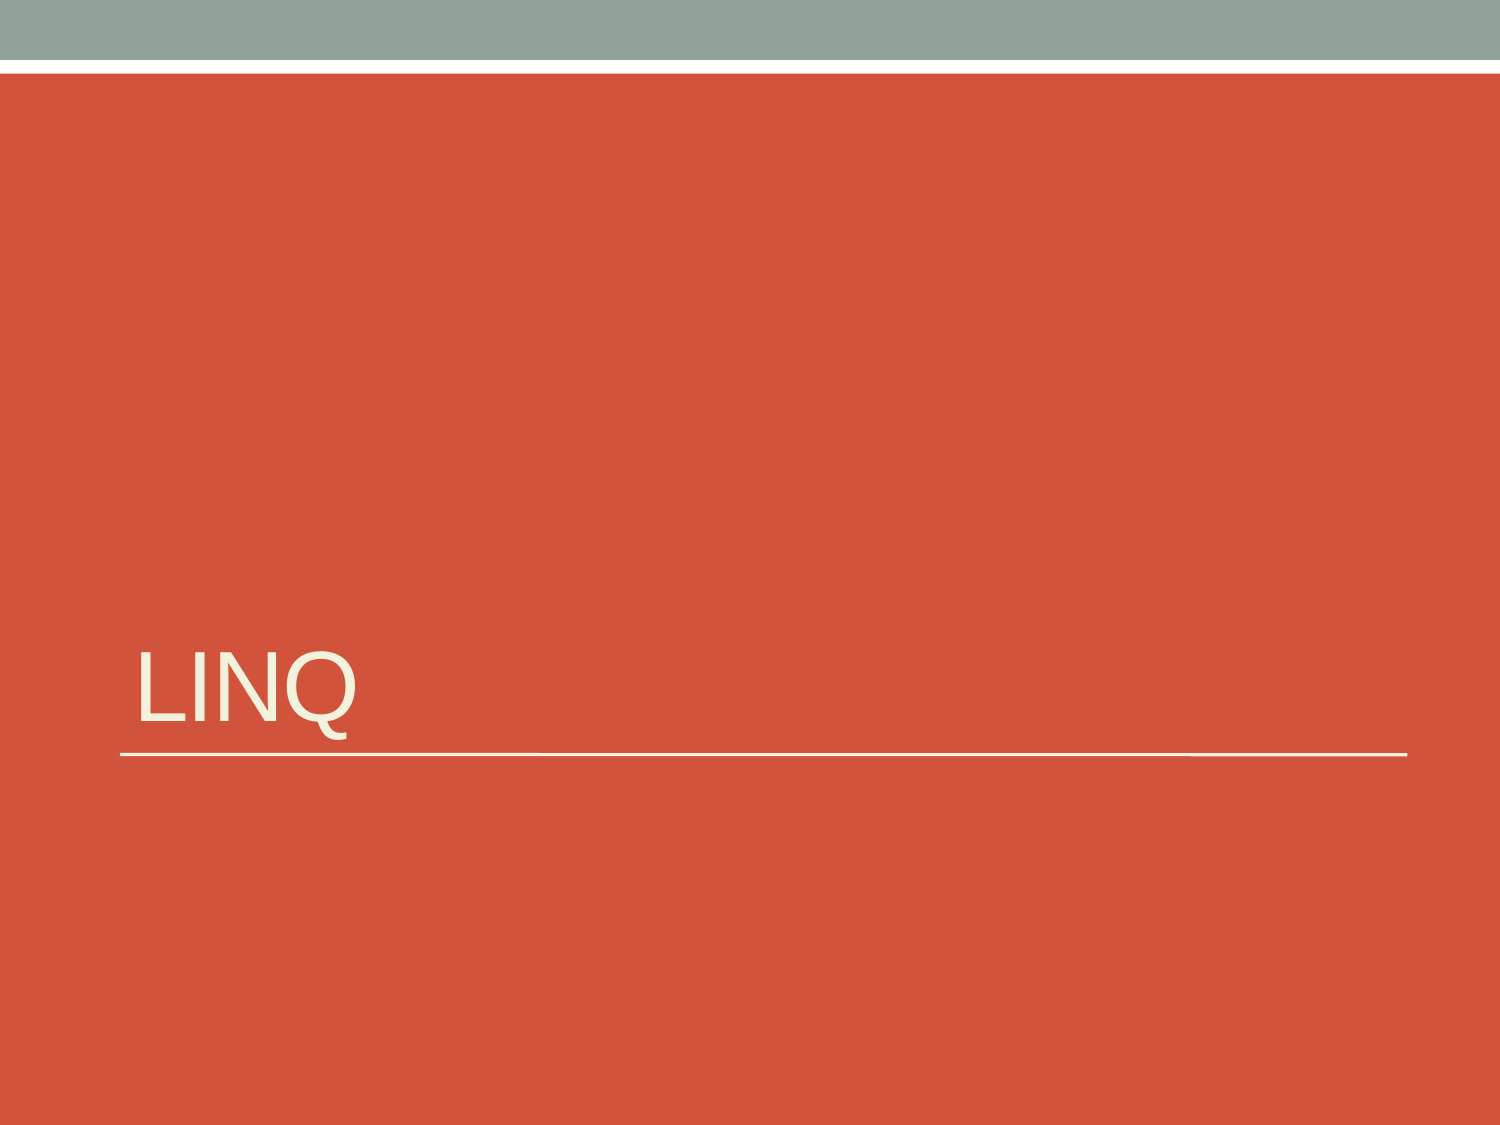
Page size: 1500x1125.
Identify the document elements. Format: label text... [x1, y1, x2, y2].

title LINQ [118, 387, 1394, 749]
